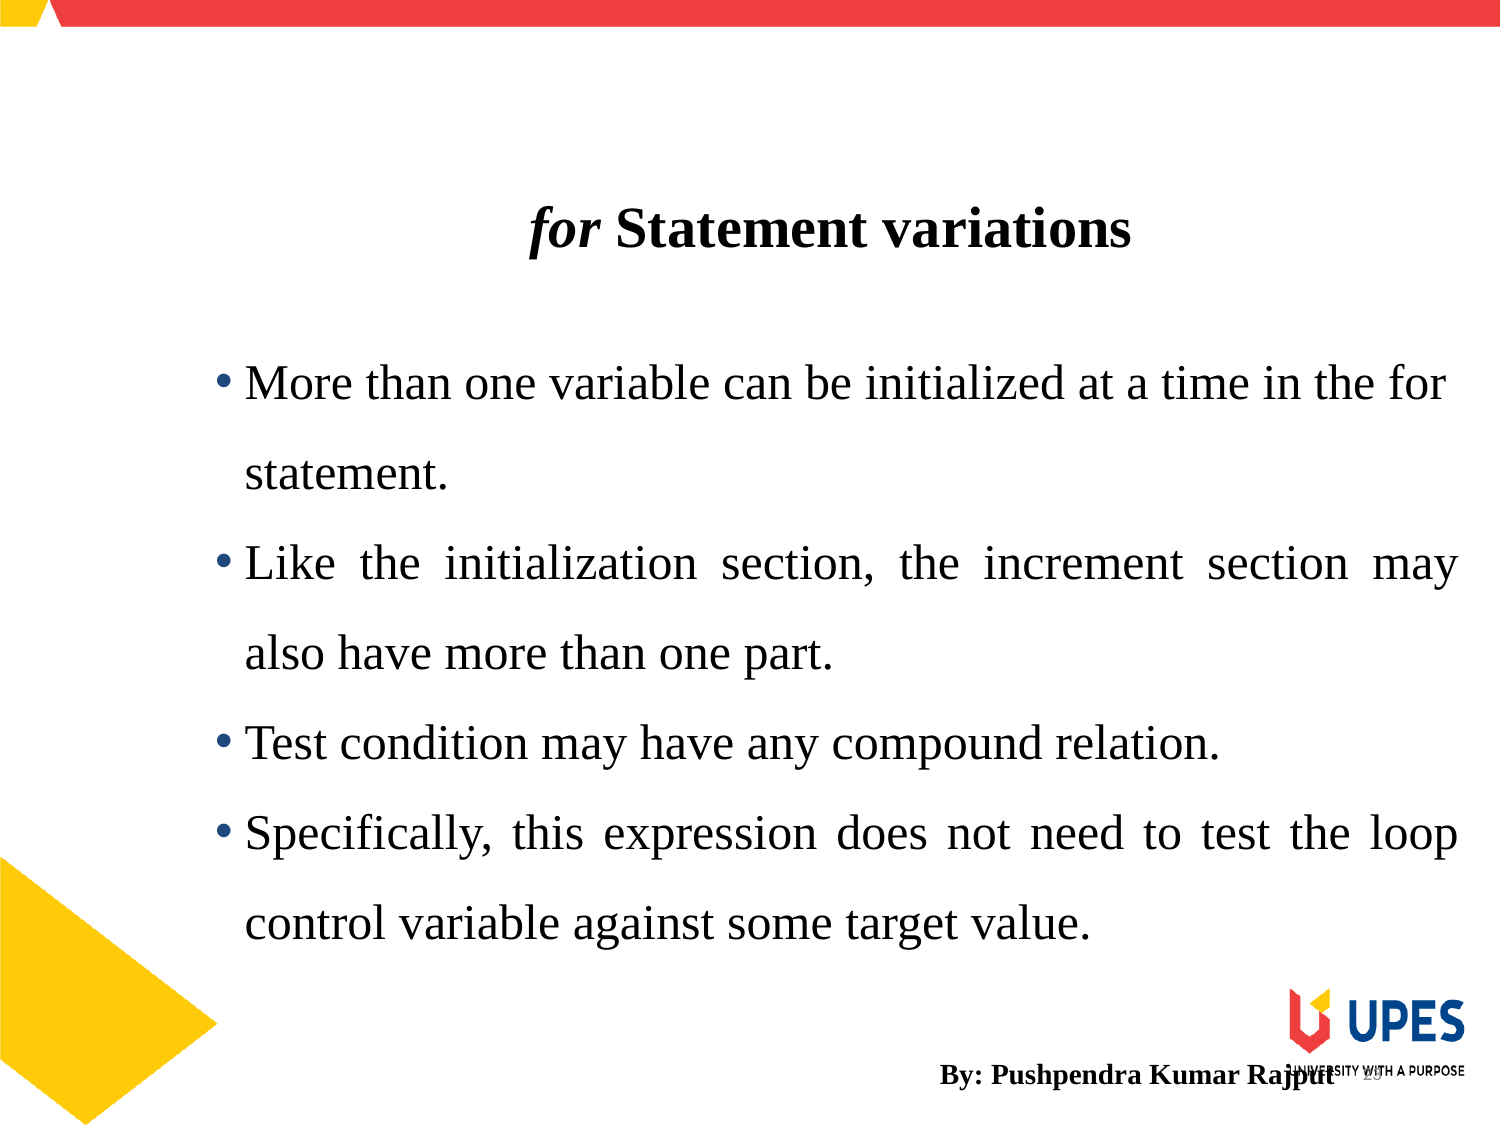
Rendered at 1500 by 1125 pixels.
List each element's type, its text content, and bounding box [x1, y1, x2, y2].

picture [0, 0, 1500, 1125]
text_box SCHOOL OF ENGINEERING & TECHNOLOGY DEPARTMENT OF COMPUTER SCIENCE AND ENGINEERING [474, 20, 1450, 87]
text_box for Statement variations [249, 174, 1413, 263]
slide_number 23 [1099, 1042, 1397, 1103]
text_box More than one variable can be initialized at a time in the for statement. Like the initialization section, the increment section may also have more than one part. Test condition may have any compound relation. Specifically, this expression does not need to test the loop control variable against some target value. [199, 312, 1475, 963]
footer By: Pushpendra Kumar Rajput [900, 1042, 1099, 1103]
